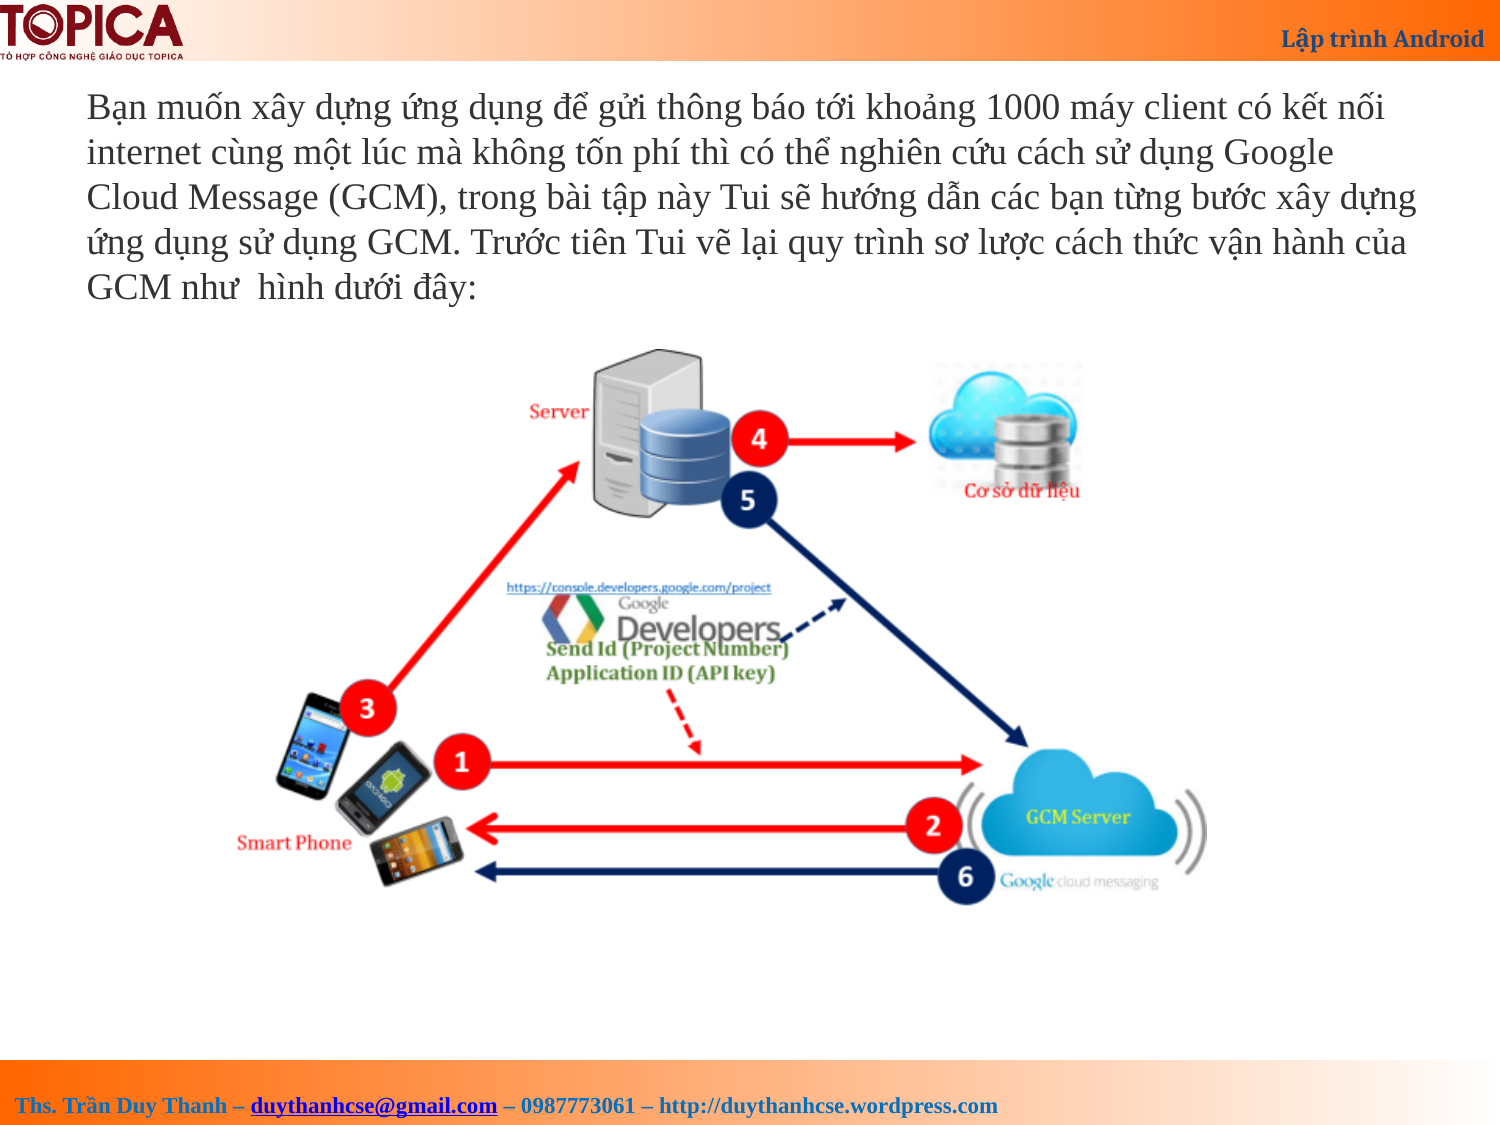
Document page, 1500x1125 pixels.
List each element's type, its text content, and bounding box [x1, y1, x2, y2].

picture [0, 4, 183, 61]
text_box Bạn muốn xây dựng ứng dụng để gửi thông báo tới khoảng 1000 máy client có kết nối internet cùng một lúc mà không tốn phí thì có thể nghiên cứu cách sử dụng Google Cloud Message (GCM), trong bài tập này Tui sẽ hướng dẫn các bạn từng bước xây dựng ứng dụng sử dụng GCM. Trước tiên Tui vẽ lại quy trình sơ lược cách thức vận hành của GCM như hình dưới đây: [71, 74, 1450, 315]
picture [237, 349, 1207, 907]
